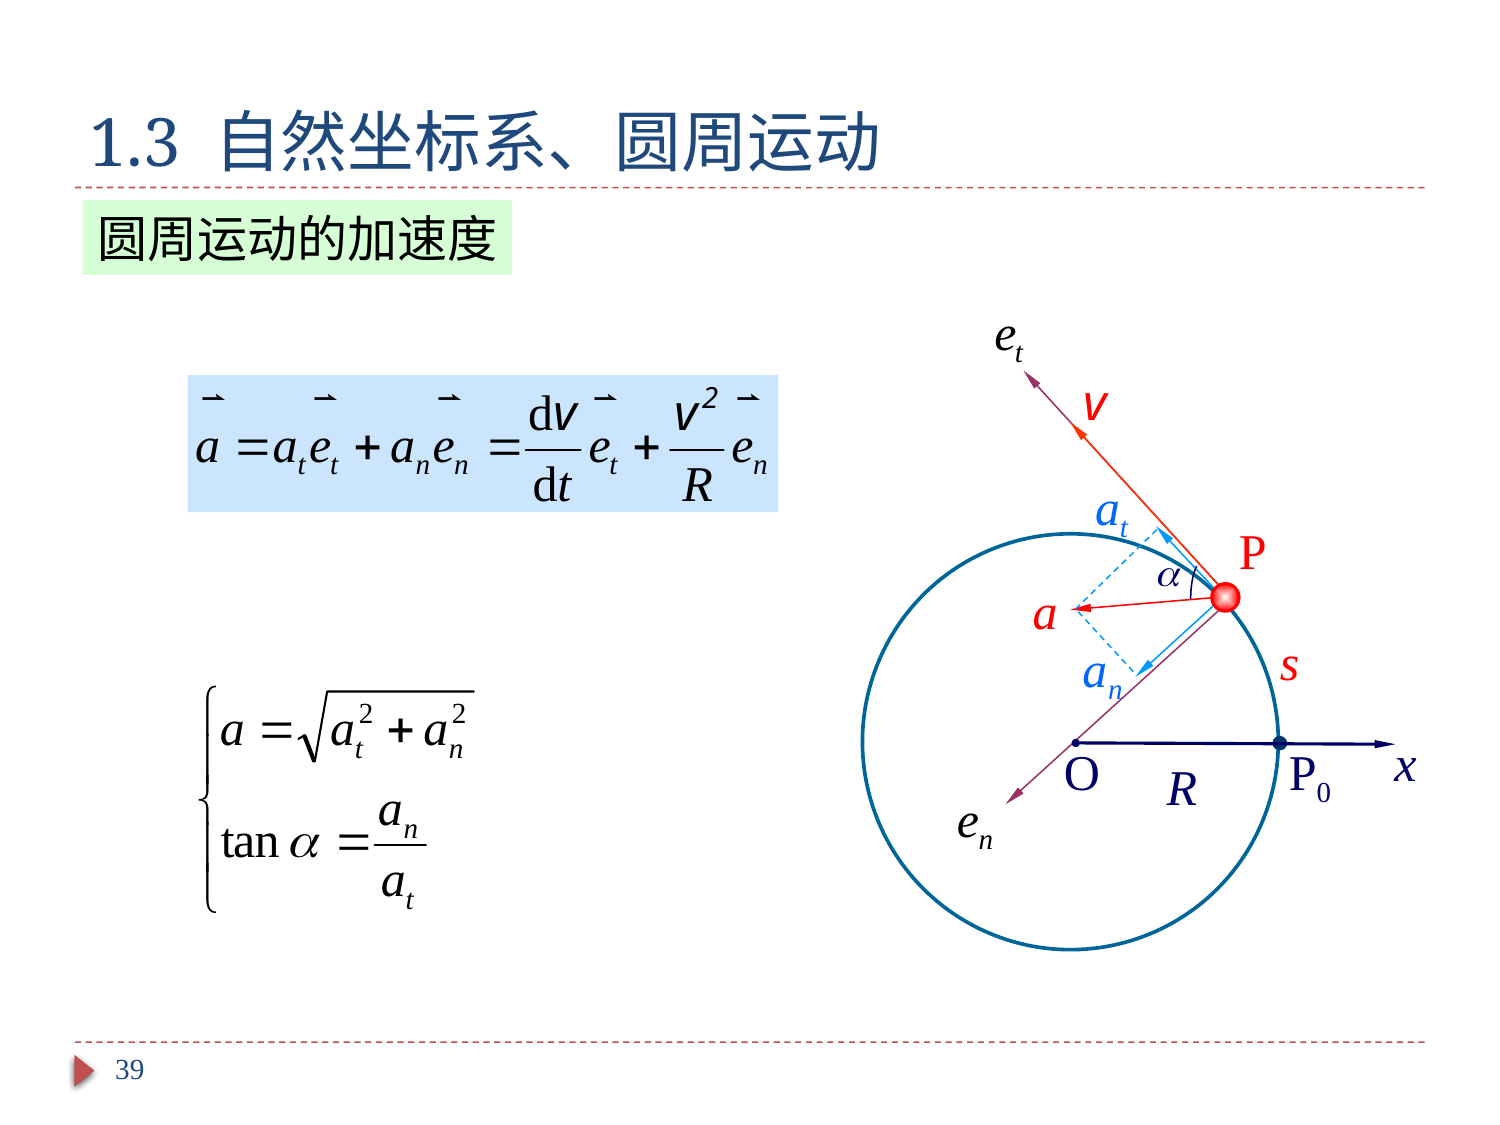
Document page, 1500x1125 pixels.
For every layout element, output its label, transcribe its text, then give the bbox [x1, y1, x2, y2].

text_box 圆周运动的加速度 [82, 200, 513, 275]
slide_number 39 [100, 1042, 426, 1103]
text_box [187, 374, 779, 513]
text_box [862, 299, 1451, 950]
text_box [187, 674, 484, 926]
title 1.3 自然坐标系、圆周运动 [75, 37, 1425, 188]
